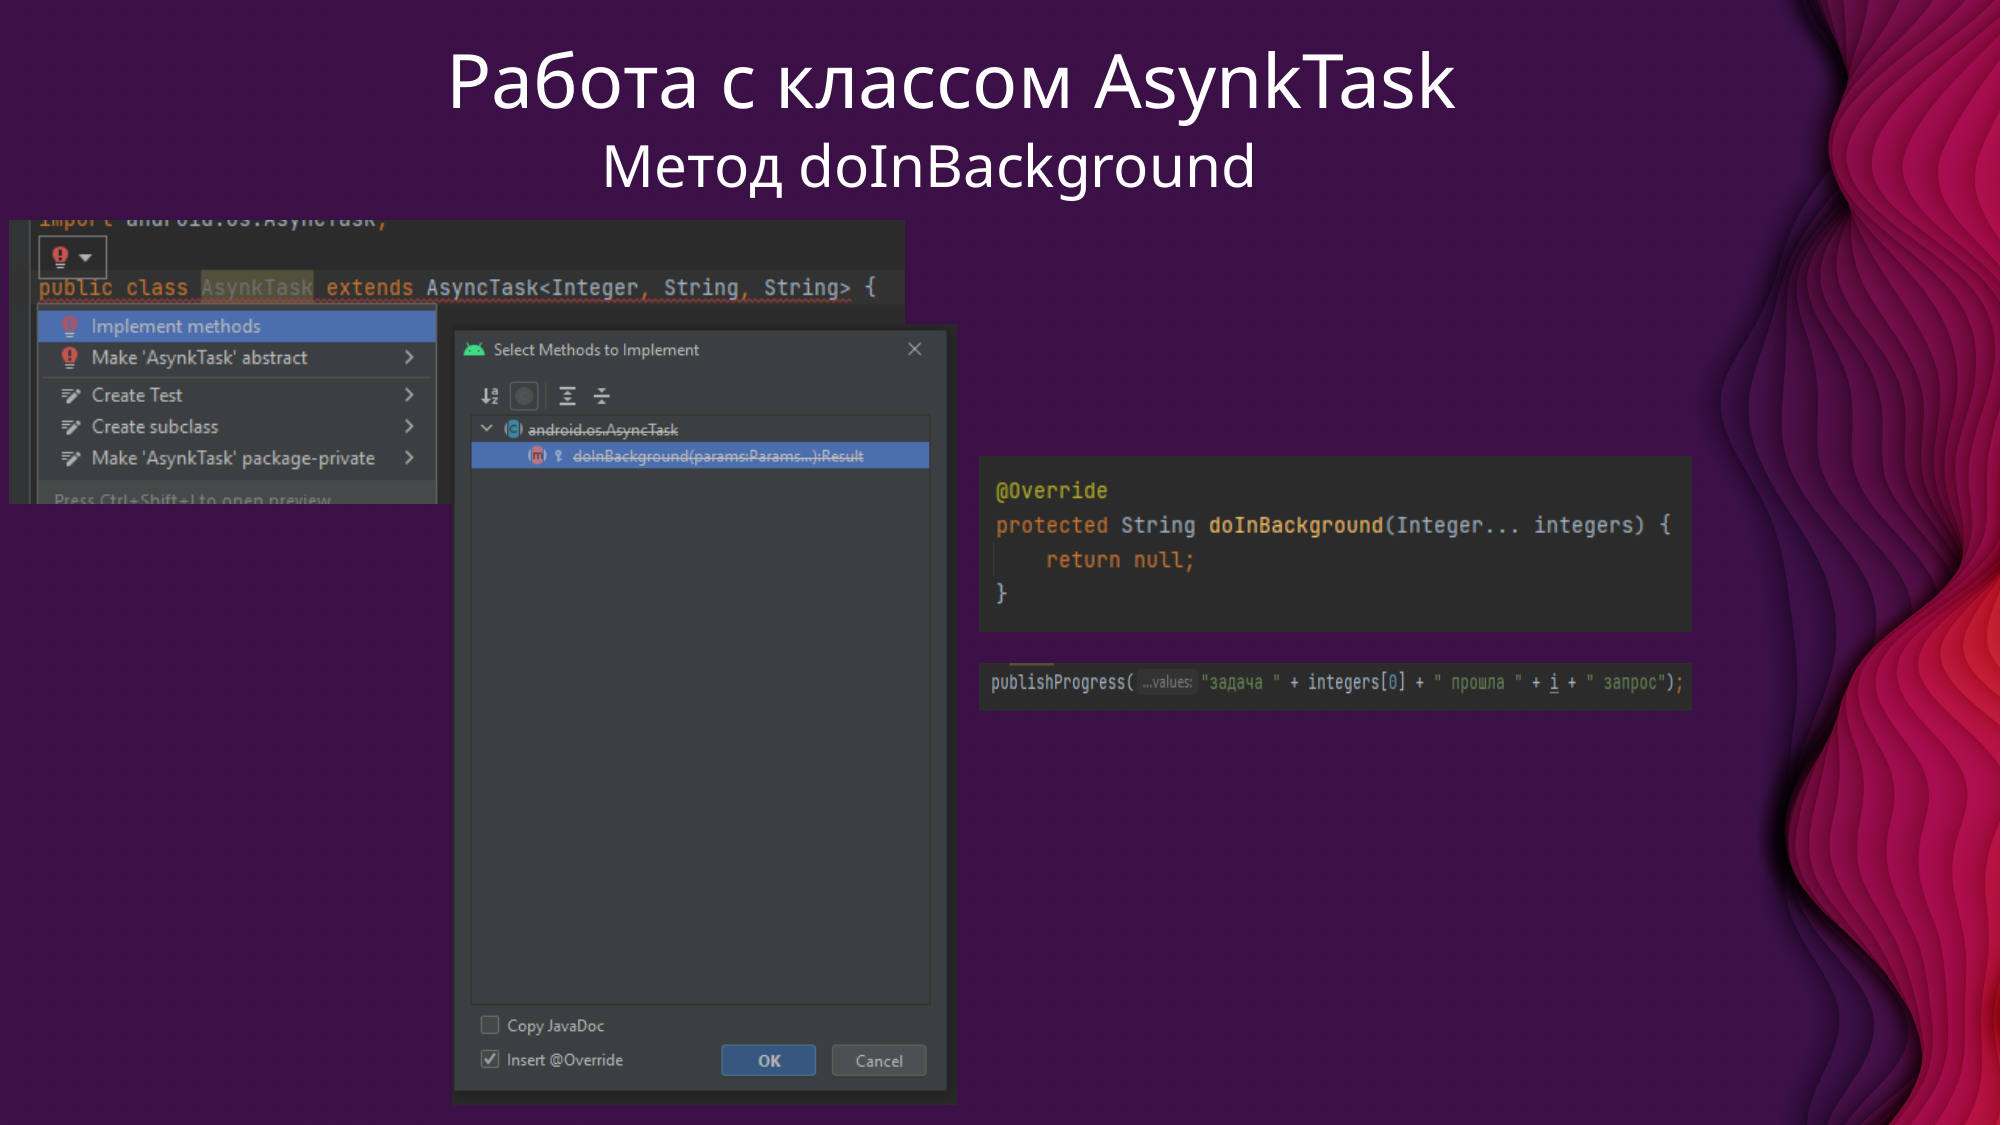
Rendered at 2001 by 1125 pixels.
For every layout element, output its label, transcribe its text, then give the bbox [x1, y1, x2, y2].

text_box Метод doInBackground [586, 121, 1326, 207]
picture [0, 0, 2000, 1125]
text_box Работа с классом AsynkTask [431, 26, 1569, 131]
